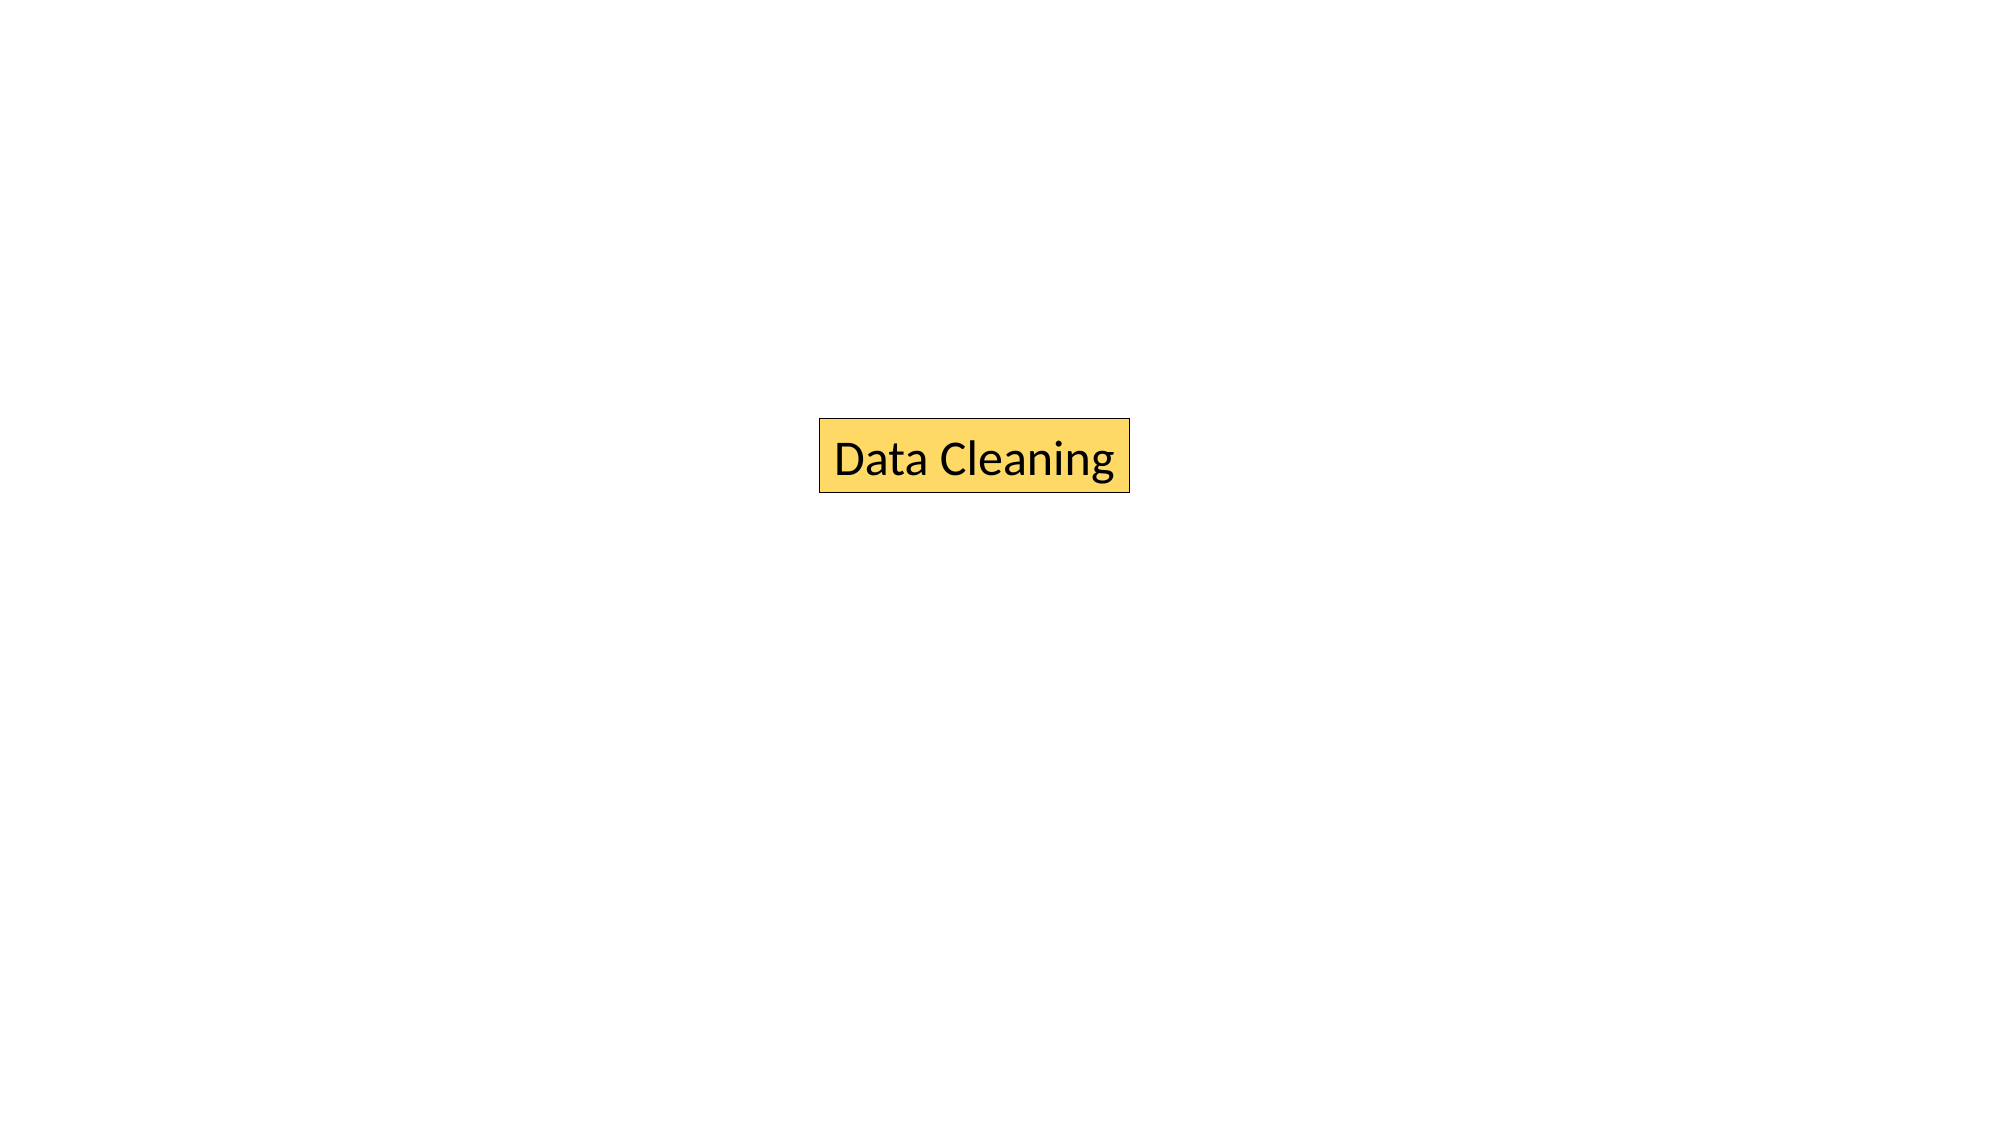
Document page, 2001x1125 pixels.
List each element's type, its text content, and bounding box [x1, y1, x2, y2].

text_box Data Cleaning [819, 418, 1130, 493]
